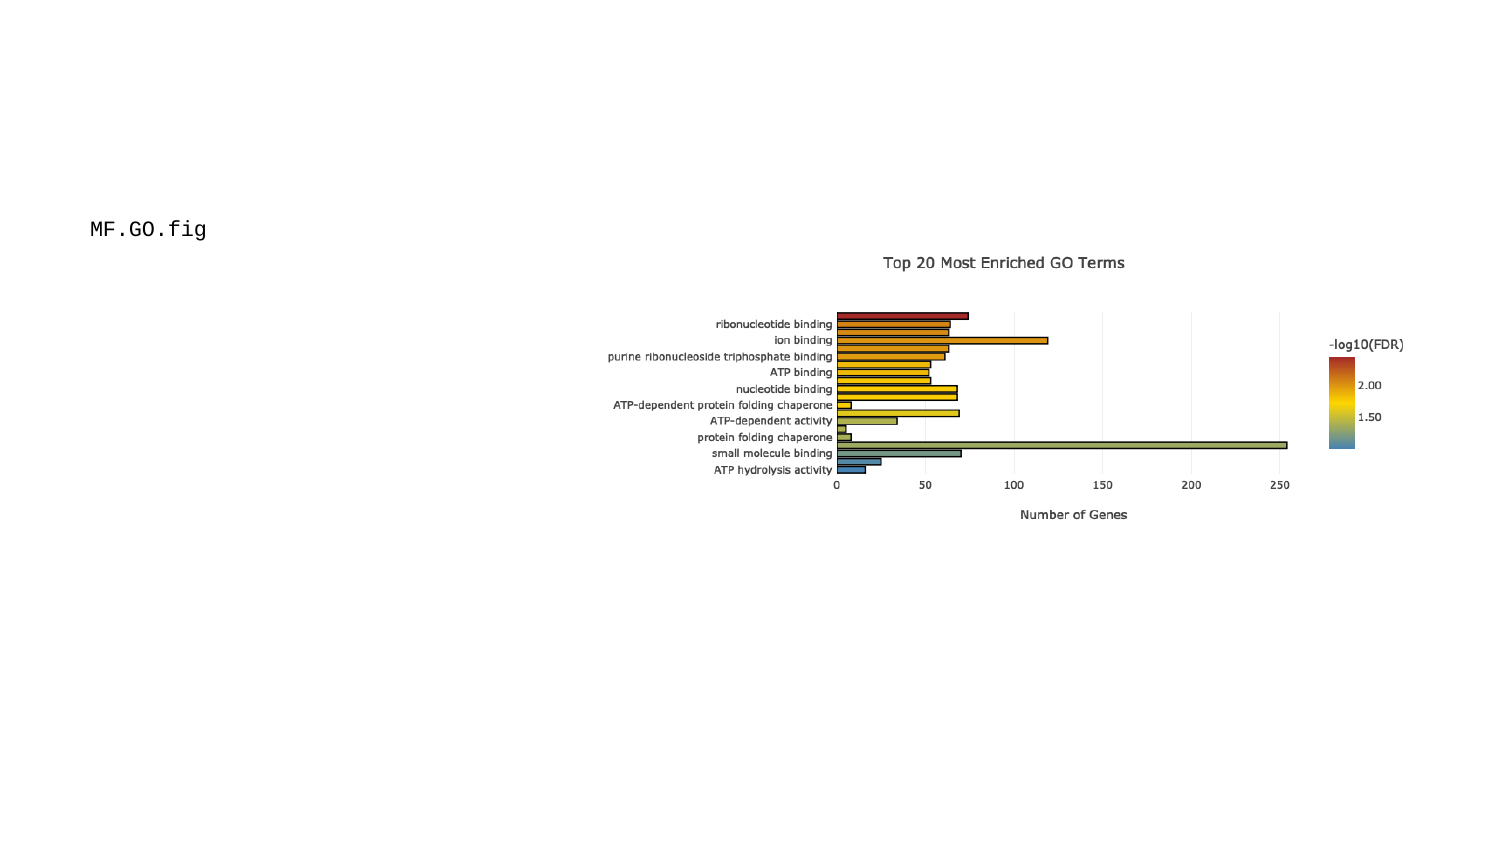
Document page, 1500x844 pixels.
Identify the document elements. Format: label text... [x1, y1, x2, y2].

list MF.GO.fig [75, 176, 569, 754]
picture [585, 224, 1424, 561]
